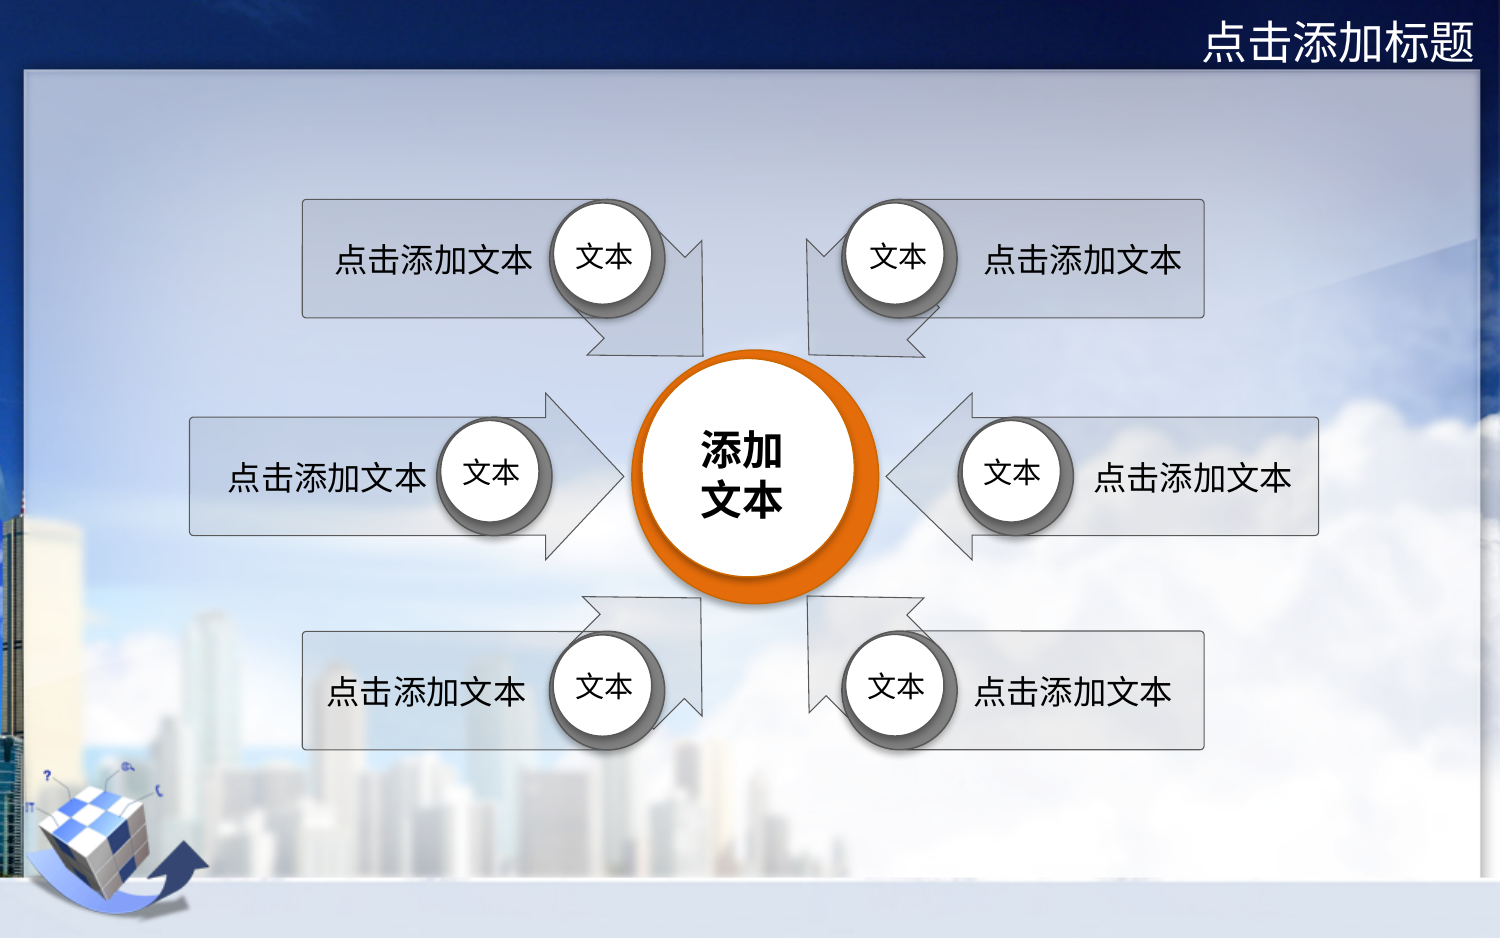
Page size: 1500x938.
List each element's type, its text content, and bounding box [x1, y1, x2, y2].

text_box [631, 349, 879, 604]
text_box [771, 576, 1205, 750]
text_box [189, 392, 625, 561]
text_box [790, 199, 1205, 395]
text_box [885, 392, 1319, 561]
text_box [302, 557, 720, 751]
text_box 点击添加标题 [1102, 5, 1491, 76]
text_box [302, 199, 739, 376]
picture [0, 0, 1500, 938]
